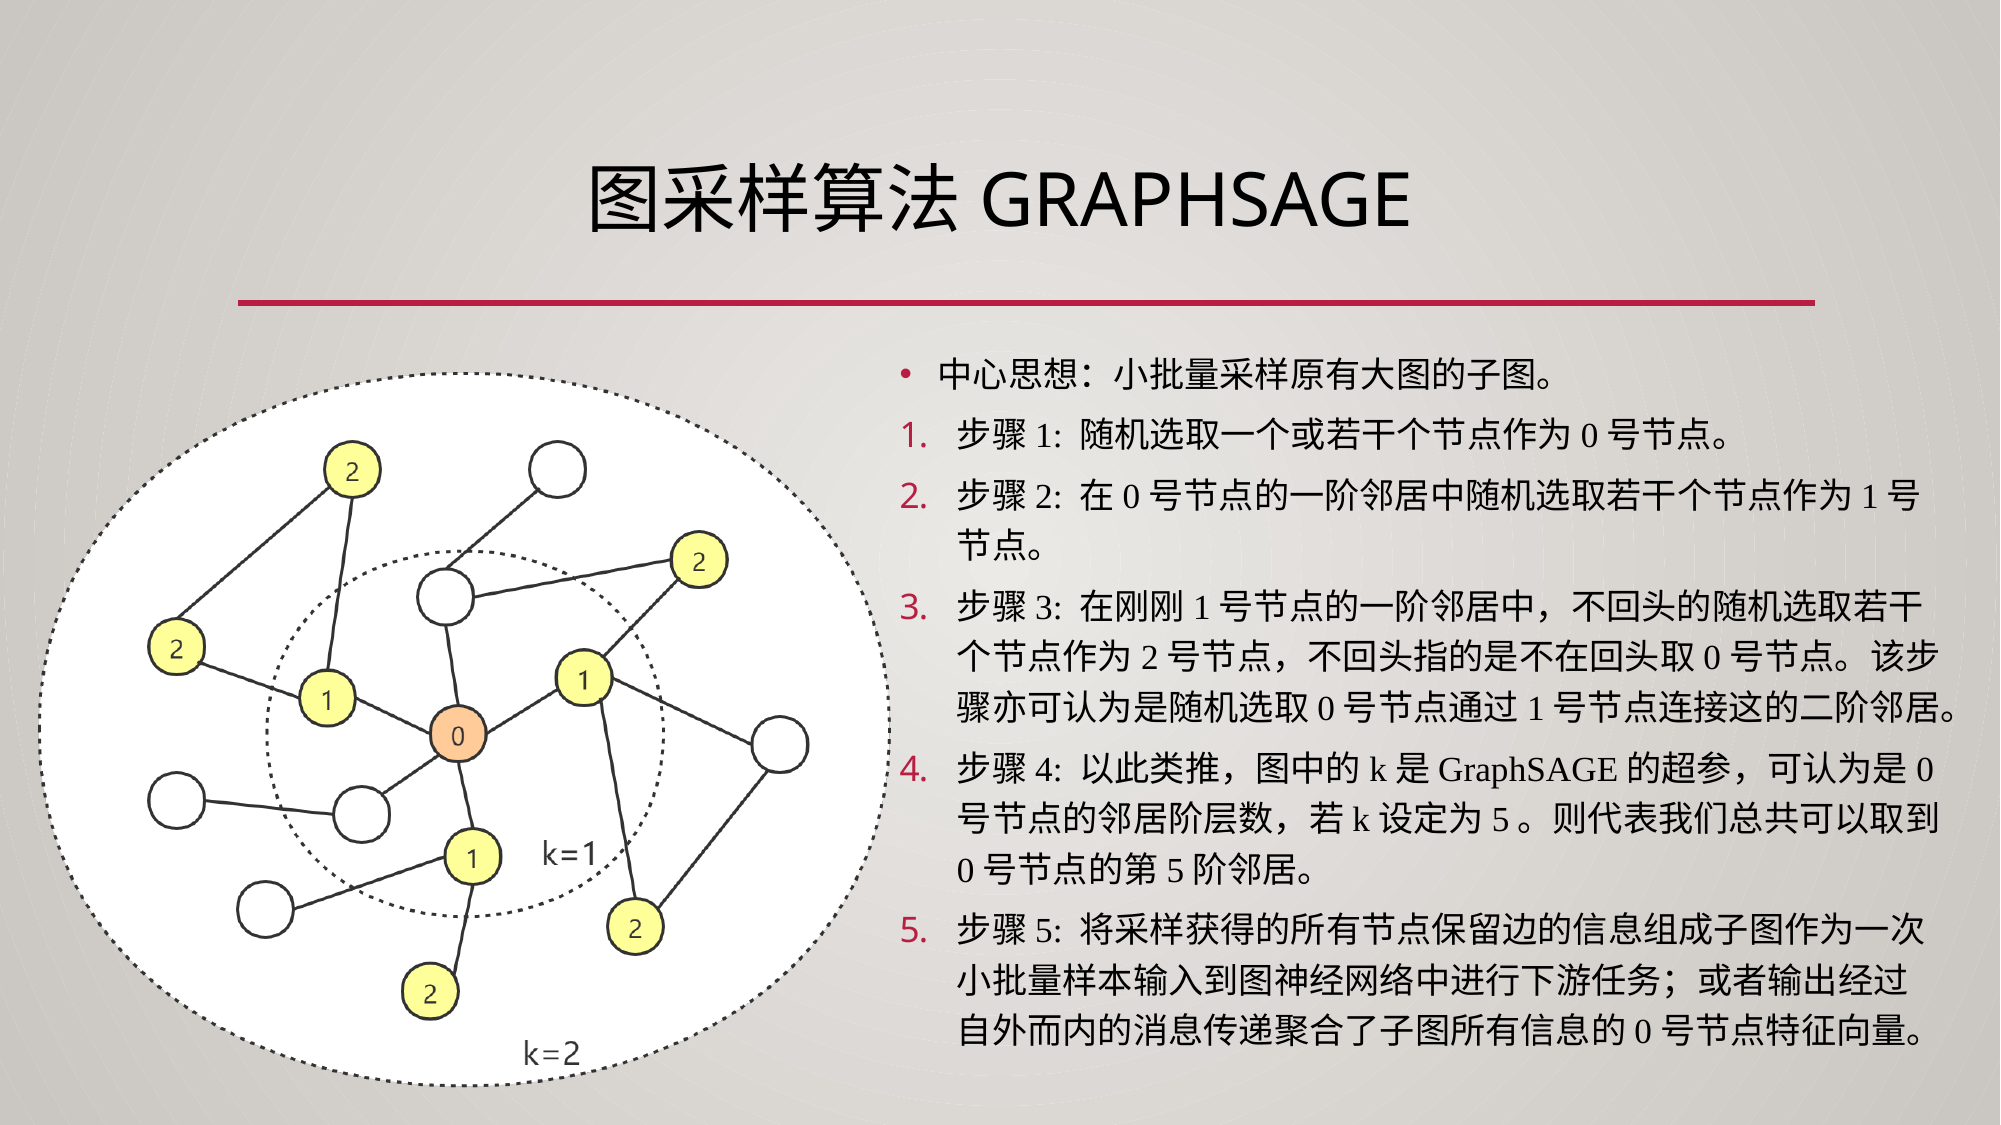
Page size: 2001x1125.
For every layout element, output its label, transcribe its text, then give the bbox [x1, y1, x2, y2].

list 中心思想：小批量采样原有大图的子图。 步骤1: 随机选取一个或若干个节点作为0号节点。 步骤2: 在0号节点的一阶邻居中随机选取若干个节点作为1号节点。 步骤3: 在刚刚1号节点的一阶邻居中，不回头的随机选取若干个节点作为2号节点，不回头指的是不在回头取0号节点。该步骤亦可认为是随机选取0号节点通过1号节点连接这的二阶邻居。 步骤4: 以此类推，图中的k是GraphSAGE的超参，可认为是0号节点的邻居阶层数，若k设定为5。则代表我们总共可以取到0号节点的第5阶邻居。 步骤5: 将采样获得的所有节点保留边的信息组成子图作为一次小批量样本输入到图神经网络中进行下游任务；或者输出经过自外而内的消息传递聚合了子图所有信息的0号节点特征向量。 [928, 336, 1957, 1105]
title 图采样算法GraphSAGE [212, 153, 1788, 326]
picture [0, 333, 928, 1125]
